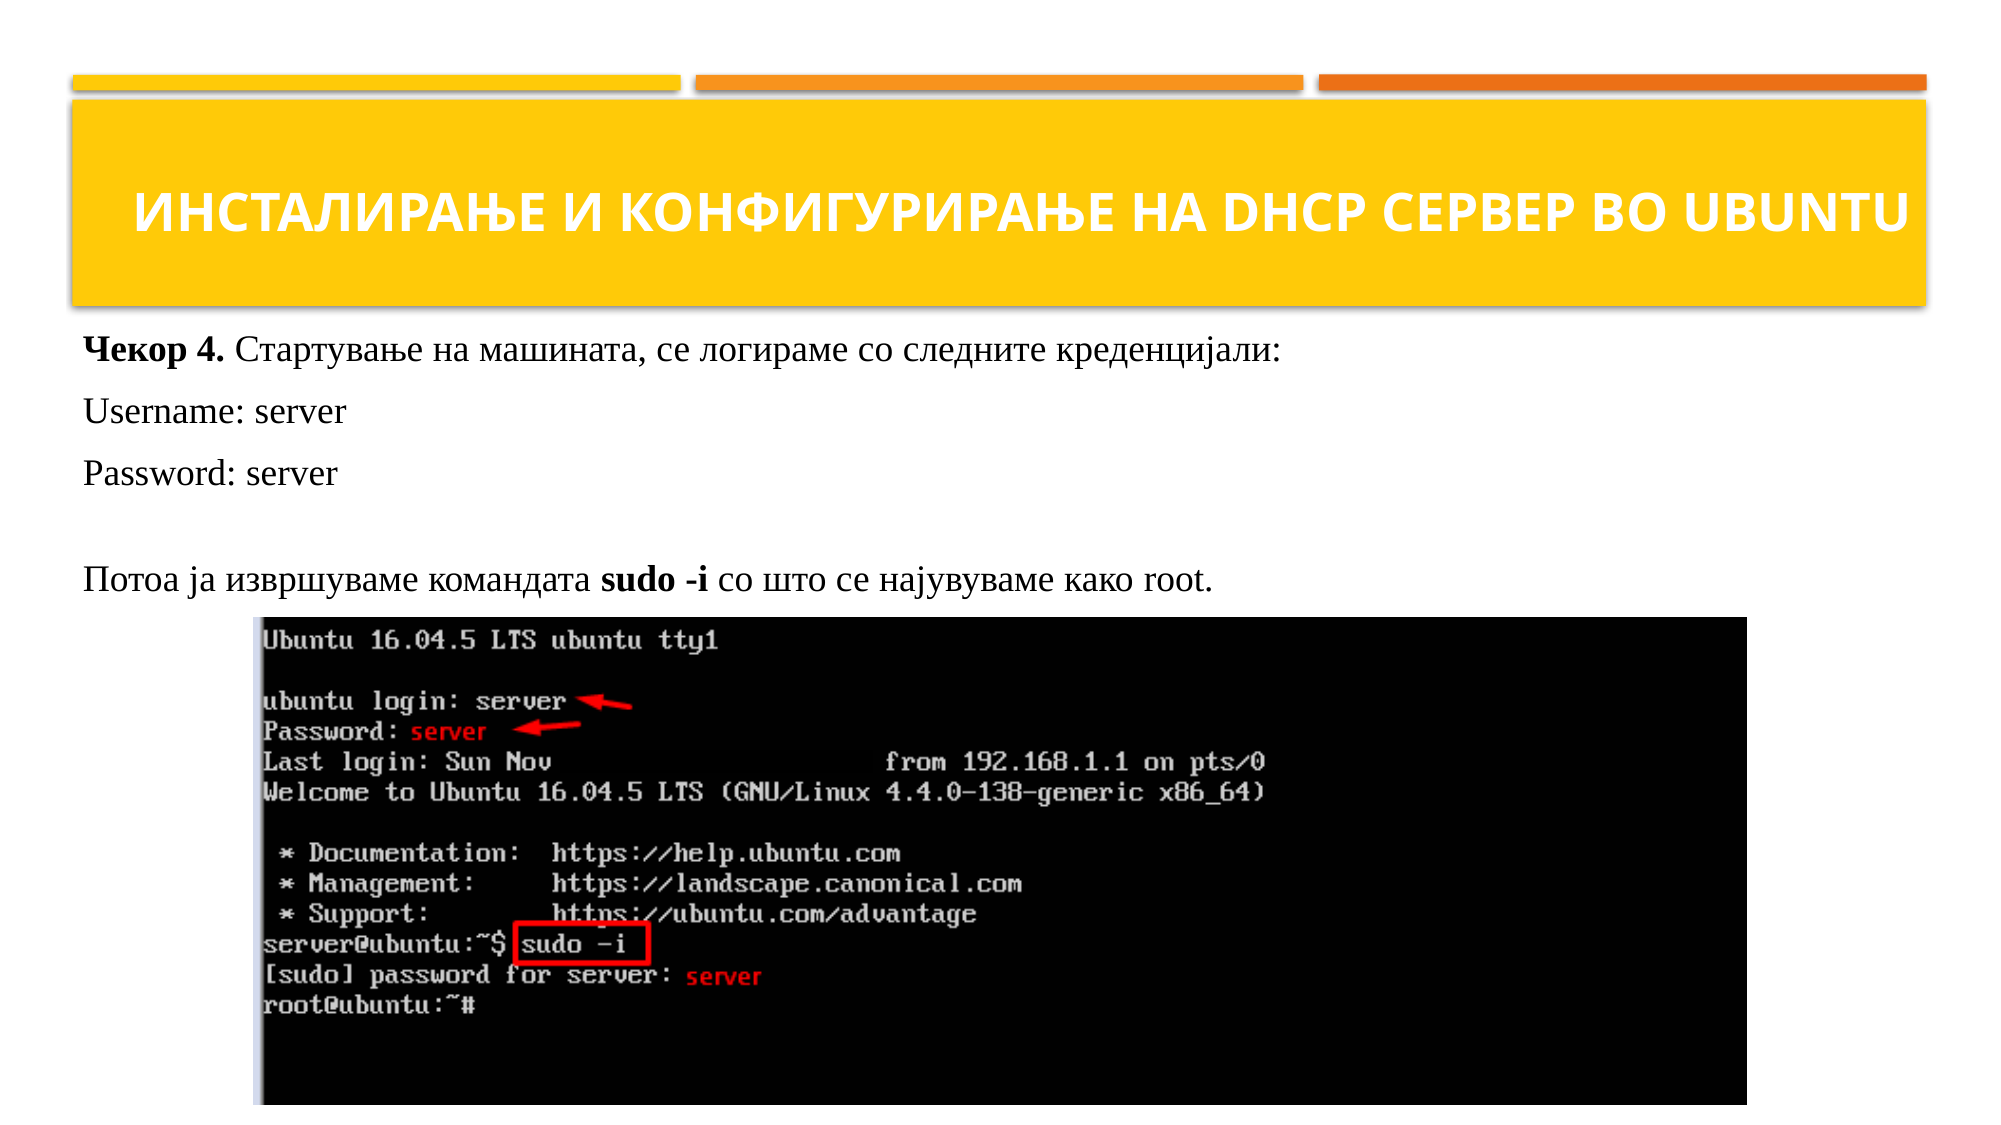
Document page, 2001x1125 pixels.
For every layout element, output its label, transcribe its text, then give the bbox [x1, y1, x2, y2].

text_box Чекор 4. Стартување на машината, се логираме со следните креденцијали: Username: server Password: server Потоа ја извршуваме командата sudo -i со што се најувуваме како root. [68, 316, 1899, 714]
title Инсталирање и конфигурирање на DHCP сервер во Ubuntu [117, 151, 1927, 314]
picture [252, 616, 1747, 1106]
